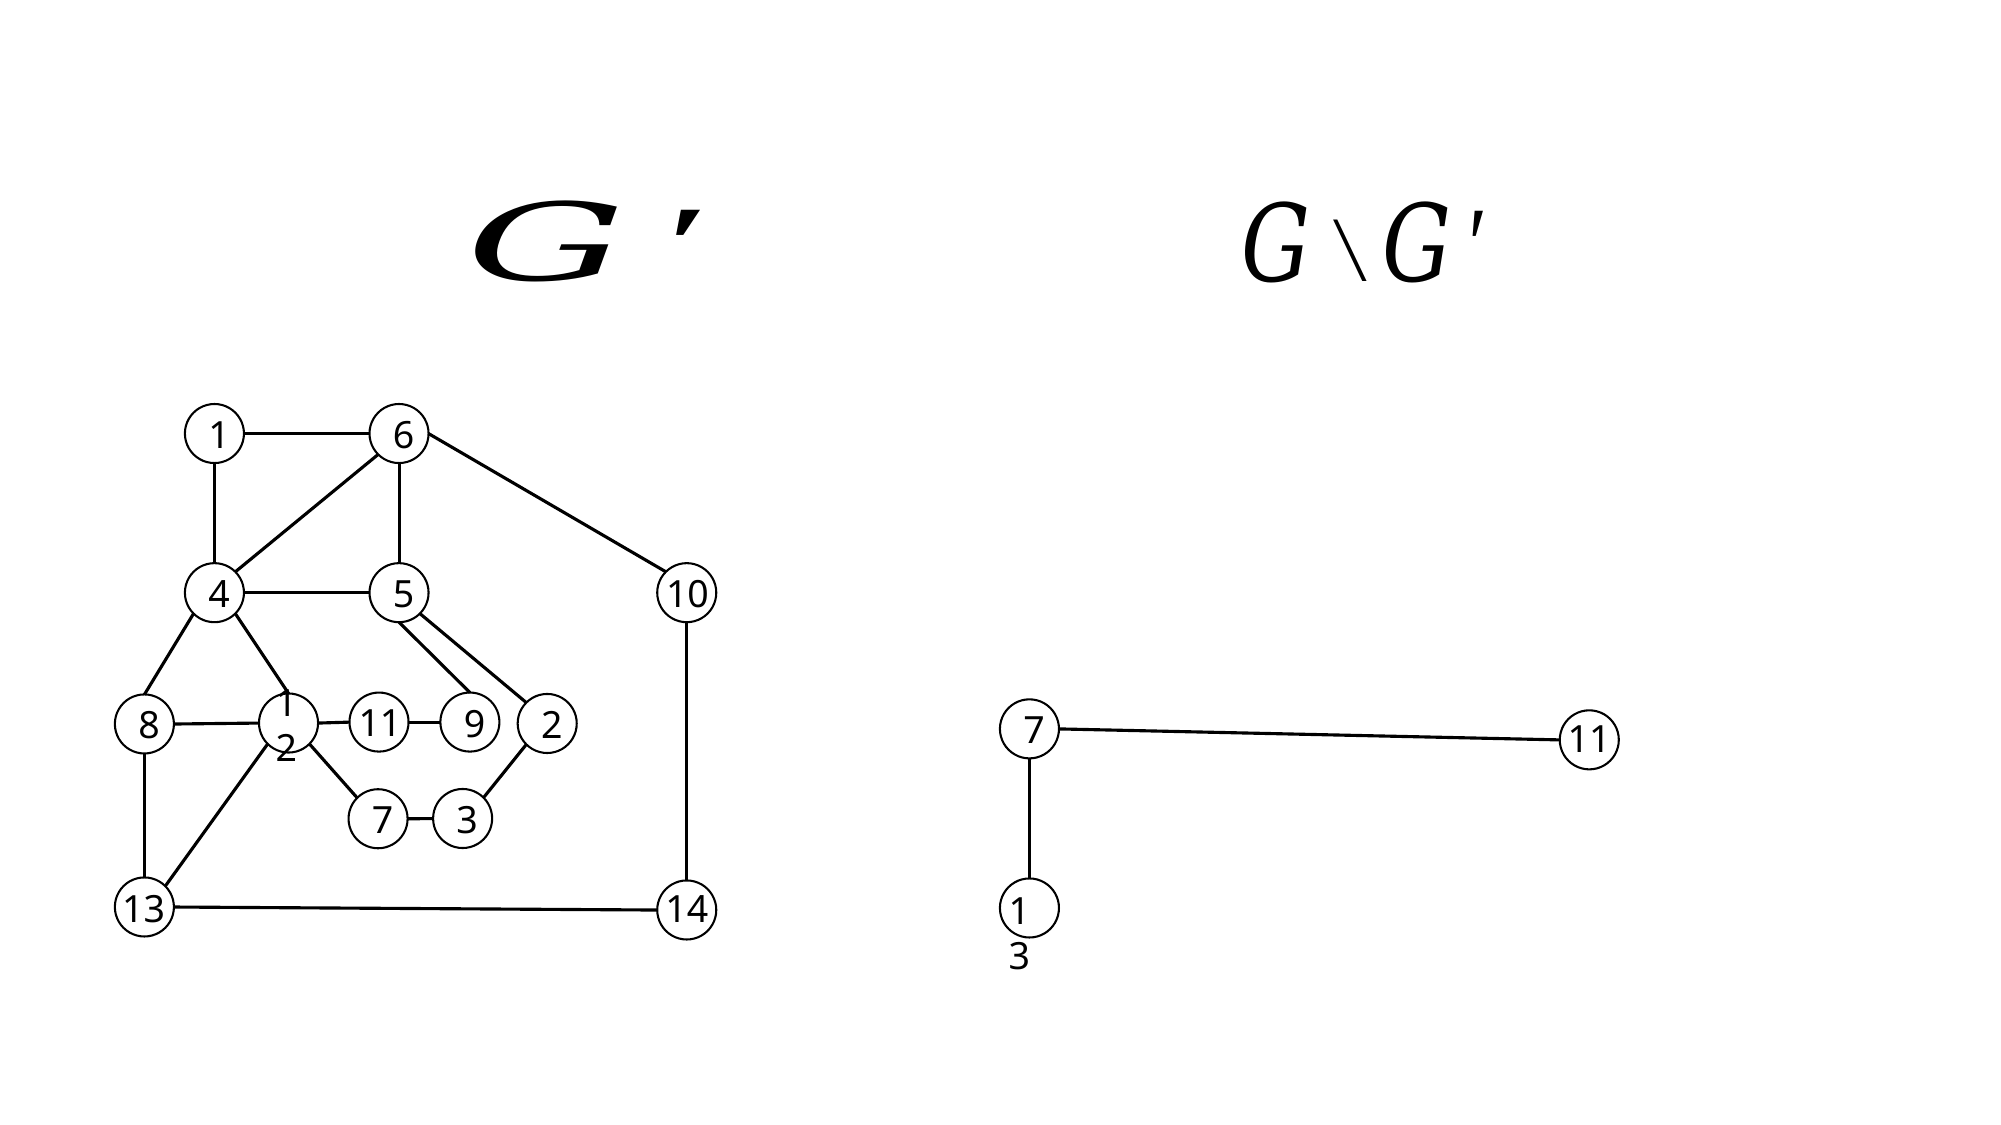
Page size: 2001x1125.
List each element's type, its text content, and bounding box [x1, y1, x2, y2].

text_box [173, 906, 658, 911]
text_box 8 [113, 693, 175, 755]
text_box 9 [439, 703, 501, 753]
text_box 11 [1553, 707, 1626, 768]
text_box 5 [368, 562, 430, 624]
text_box 14 [650, 877, 724, 938]
text_box 12 [250, 693, 323, 755]
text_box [235, 613, 289, 694]
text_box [428, 433, 666, 572]
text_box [1058, 728, 1560, 740]
text_box 7 [347, 788, 409, 850]
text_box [165, 743, 268, 887]
text_box 11 [343, 691, 417, 752]
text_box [235, 454, 379, 572]
text_box 7 [998, 698, 1060, 760]
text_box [483, 744, 527, 798]
text_box [656, 562, 718, 624]
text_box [144, 613, 194, 695]
text_box 10 [651, 572, 678, 623]
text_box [419, 613, 527, 703]
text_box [309, 743, 358, 798]
text_box 4 [183, 562, 245, 624]
text_box 13 [993, 879, 1066, 985]
text_box 3 [432, 787, 494, 850]
text_box 2 [516, 692, 578, 755]
text_box 10 [666, 562, 679, 569]
text_box 13 [107, 878, 180, 938]
text_box 10 [694, 562, 724, 623]
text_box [399, 622, 470, 693]
text_box 6 [368, 402, 430, 465]
text_box 1 [183, 402, 245, 464]
